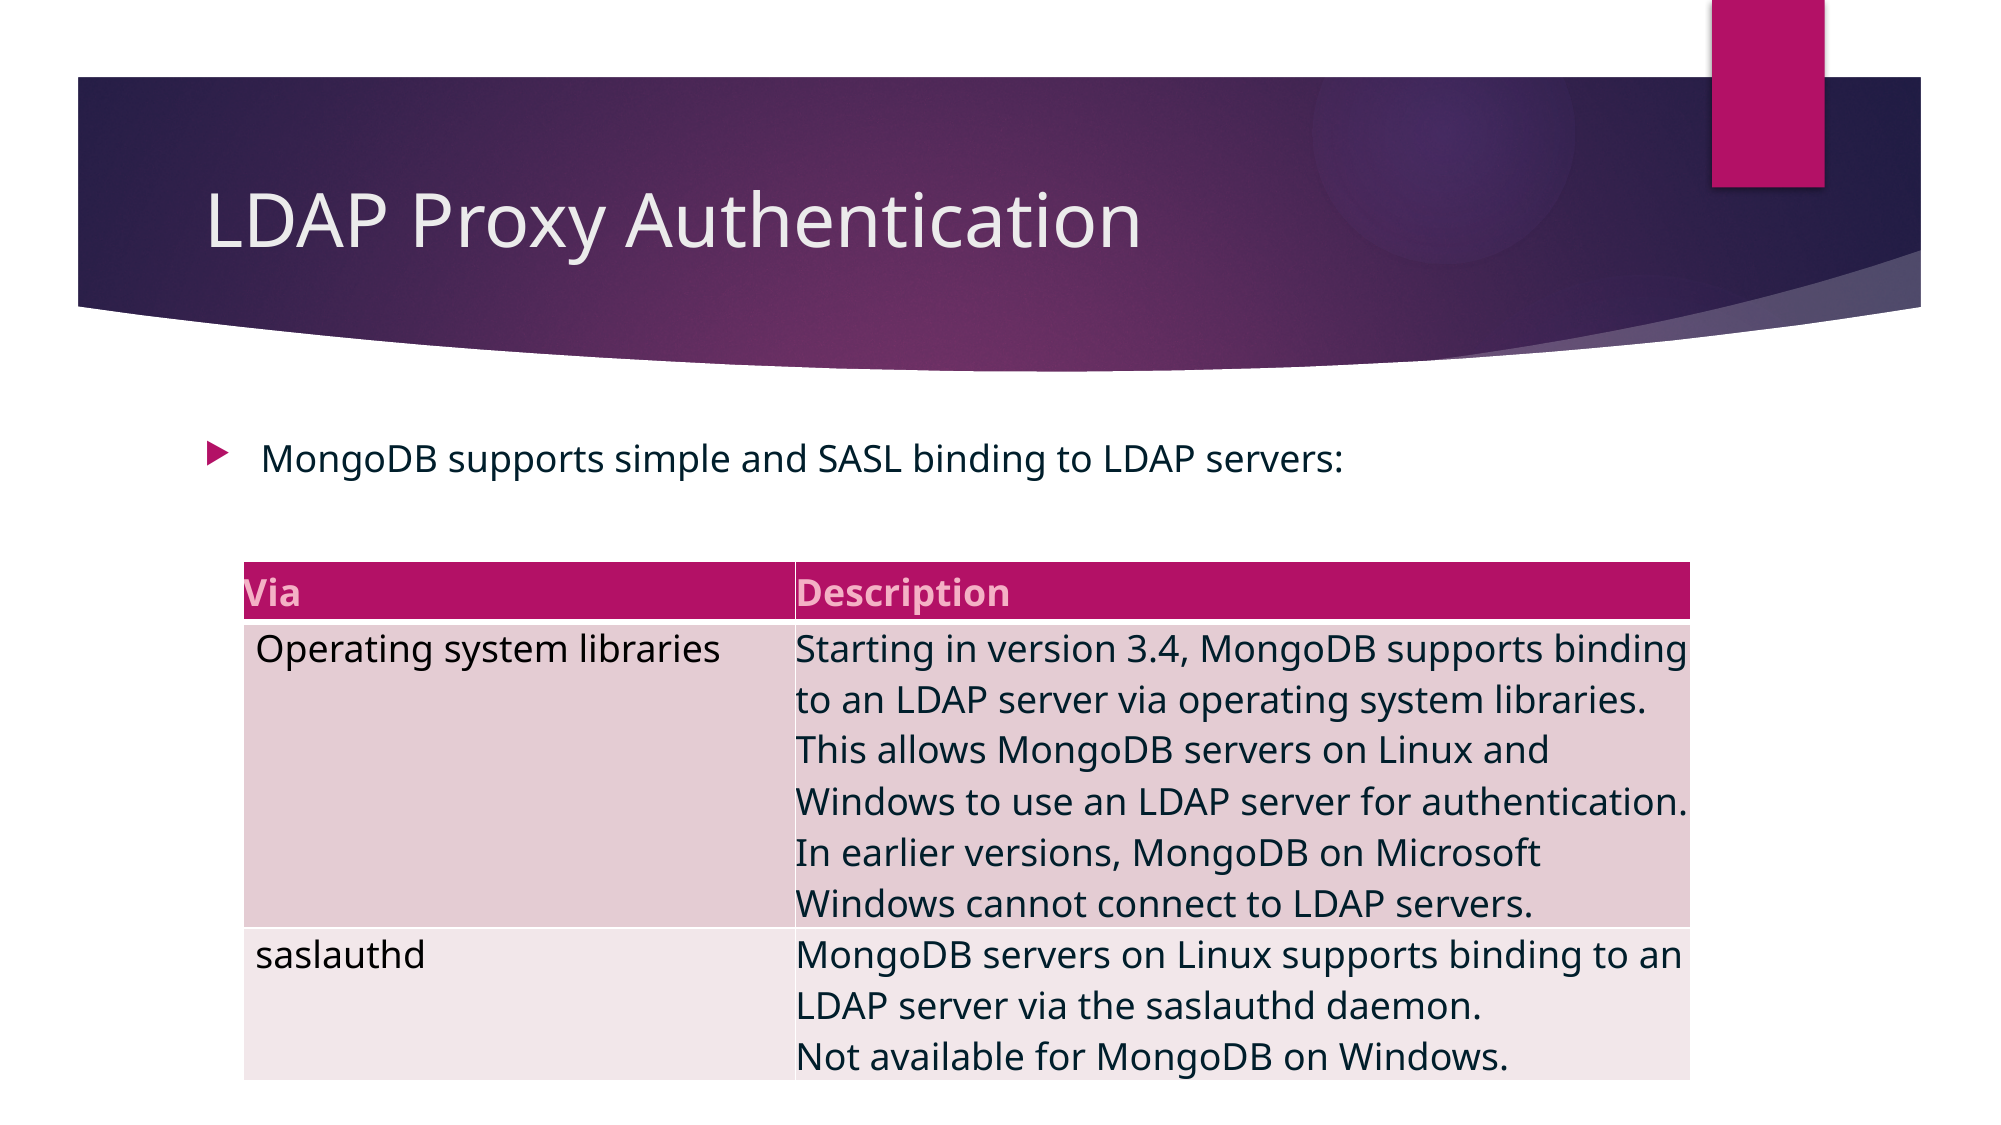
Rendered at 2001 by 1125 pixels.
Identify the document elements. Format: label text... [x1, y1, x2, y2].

table_header Via [244, 562, 795, 619]
table_cell Starting in version 3.4, MongoDB supports binding to an LDAP server via operating system libraries. This allows MongoDB servers on Linux and Windows to use an LDAP server for authentication. In earlier versions, MongoDB on Microsoft Windows cannot connect to LDAP servers. [796, 625, 1690, 927]
table_cell Operating system libraries [244, 625, 795, 927]
title LDAP Proxy Authentication [189, 159, 1627, 276]
table_cell MongoDB servers on Linux supports binding to an LDAP server via the saslauthd daemon. Not available for MongoDB on Windows. [796, 929, 1690, 1080]
list MongoDB supports simple and SASL binding to LDAP servers: [189, 427, 1638, 988]
table_header Description [796, 562, 1690, 619]
table_cell saslauthd [244, 929, 795, 1080]
